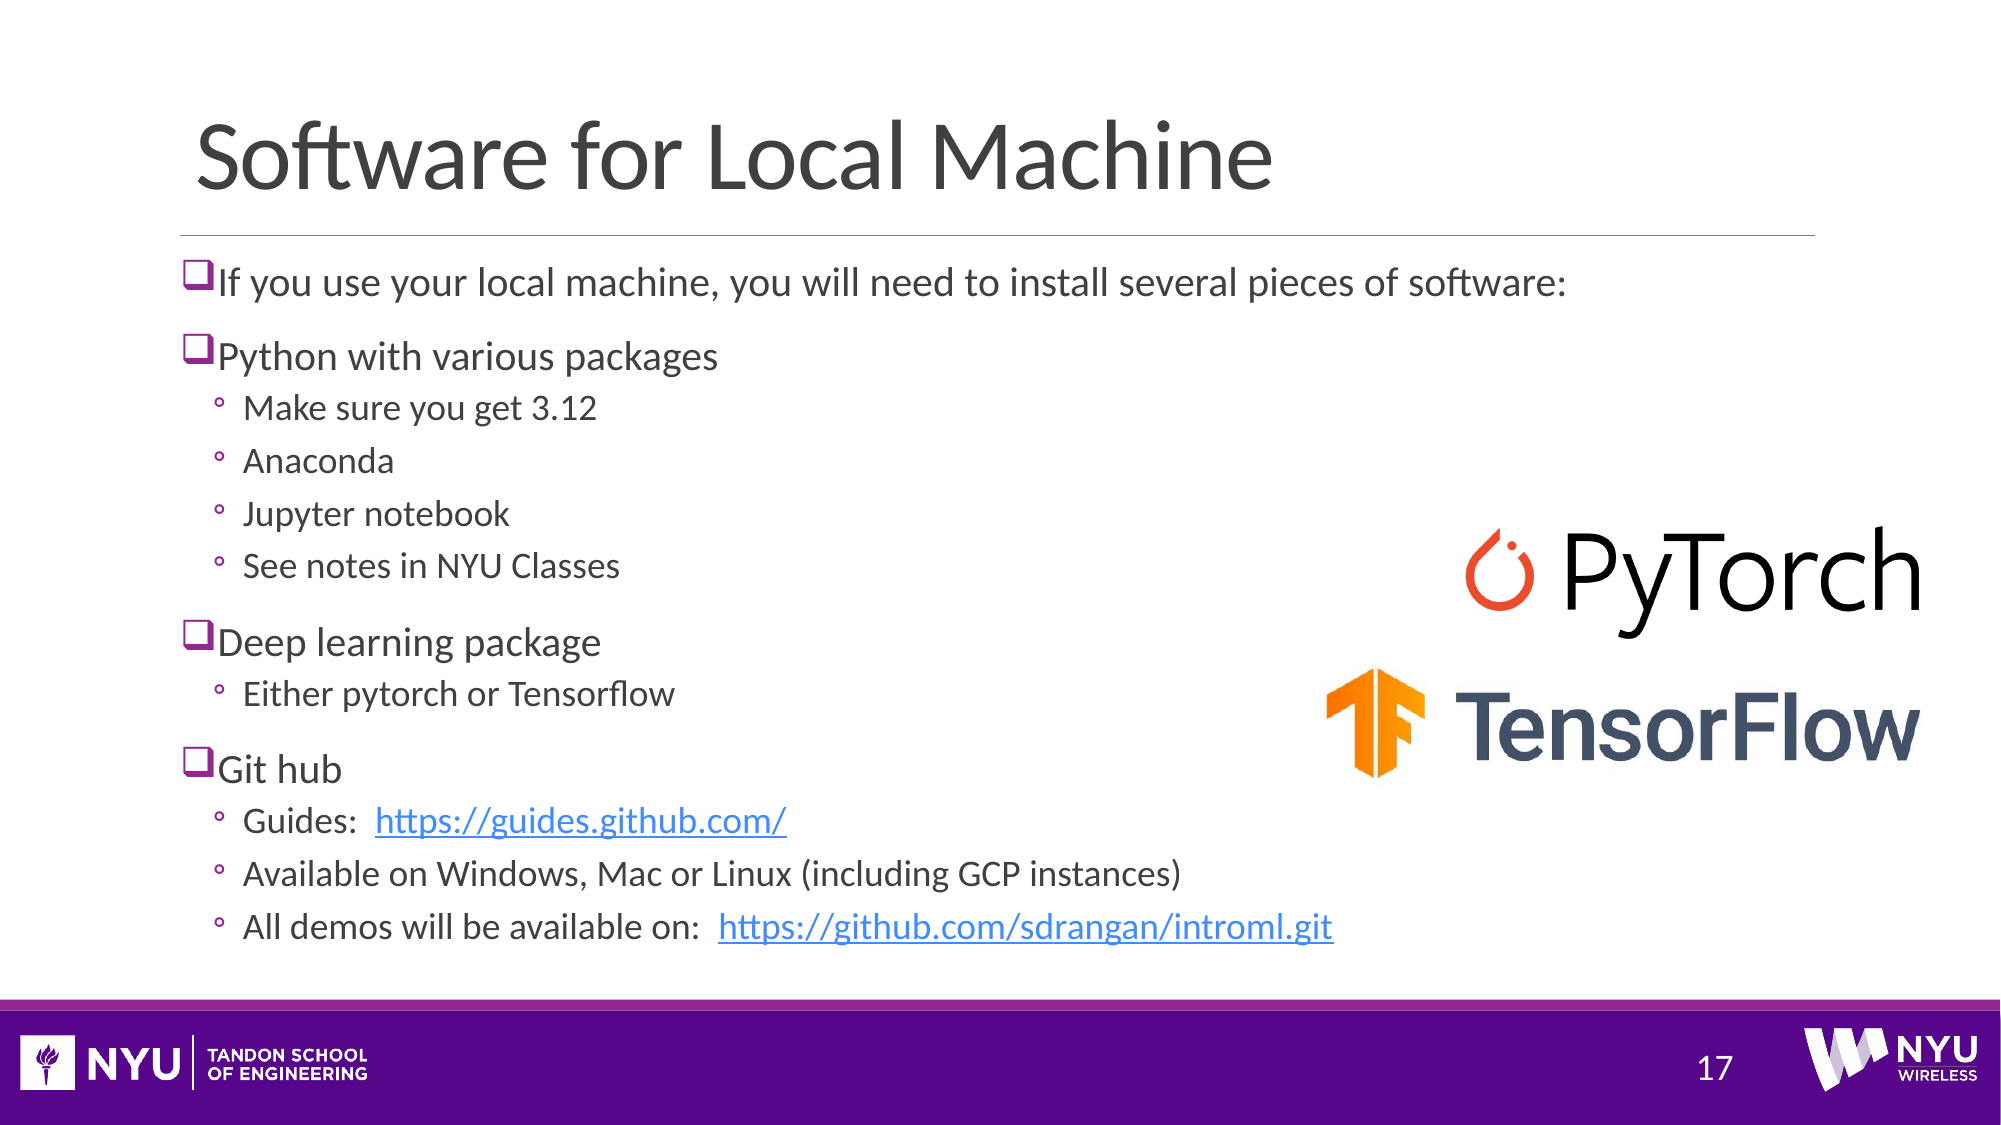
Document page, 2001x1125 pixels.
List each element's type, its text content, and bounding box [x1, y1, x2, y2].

slide_number 17 [1533, 1035, 1749, 1096]
picture [1464, 525, 1919, 639]
title Software for Local Machine [180, 47, 1830, 218]
list If you use your local machine, you will need to install several pieces of software: Python with various packages Make sure you get 3.12 Anaconda Jupyter notebook See notes in NYU Classes Deep learning package Either pytorch or Tensorflow Git hub Guides: https://guides.github.com/ Available on Windows, Mac or Linux (including GCP instances) All demos will be available on: https://github.com/sdrangan/introml.git [180, 252, 1830, 963]
picture [1271, 642, 1977, 793]
